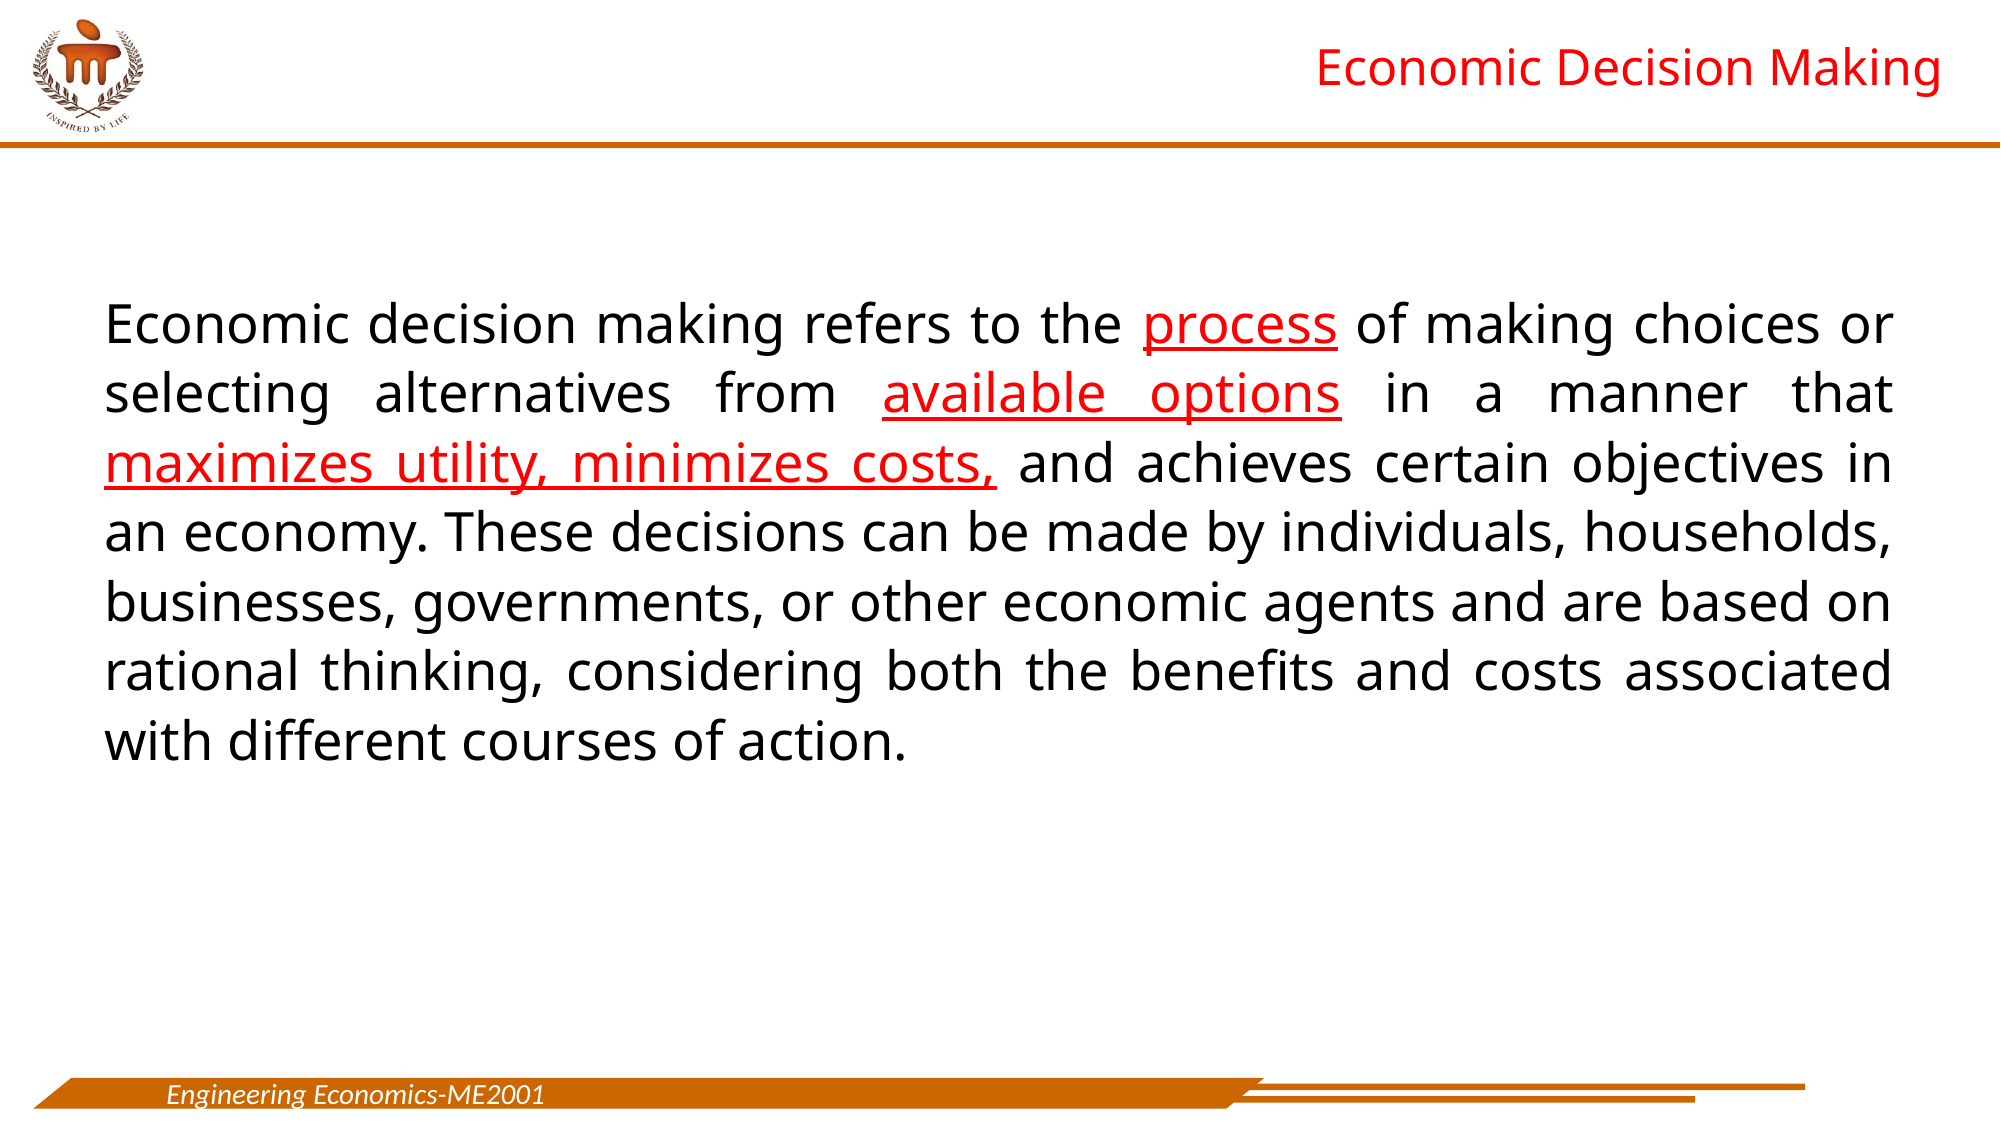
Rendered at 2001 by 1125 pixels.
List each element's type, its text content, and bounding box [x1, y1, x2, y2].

text_box Economic decision making refers to the process of making choices or selecting alternatives from available options in a manner that maximizes utility, minimizes costs, and achieves certain objectives in an economy. These decisions can be made by individuals, households, businesses, governments, or other economic agents and are based on rational thinking, considering both the benefits and costs associated with different courses of action. [89, 277, 1911, 779]
text_box Economic Decision Making [198, 27, 1959, 103]
picture [29, 16, 146, 134]
